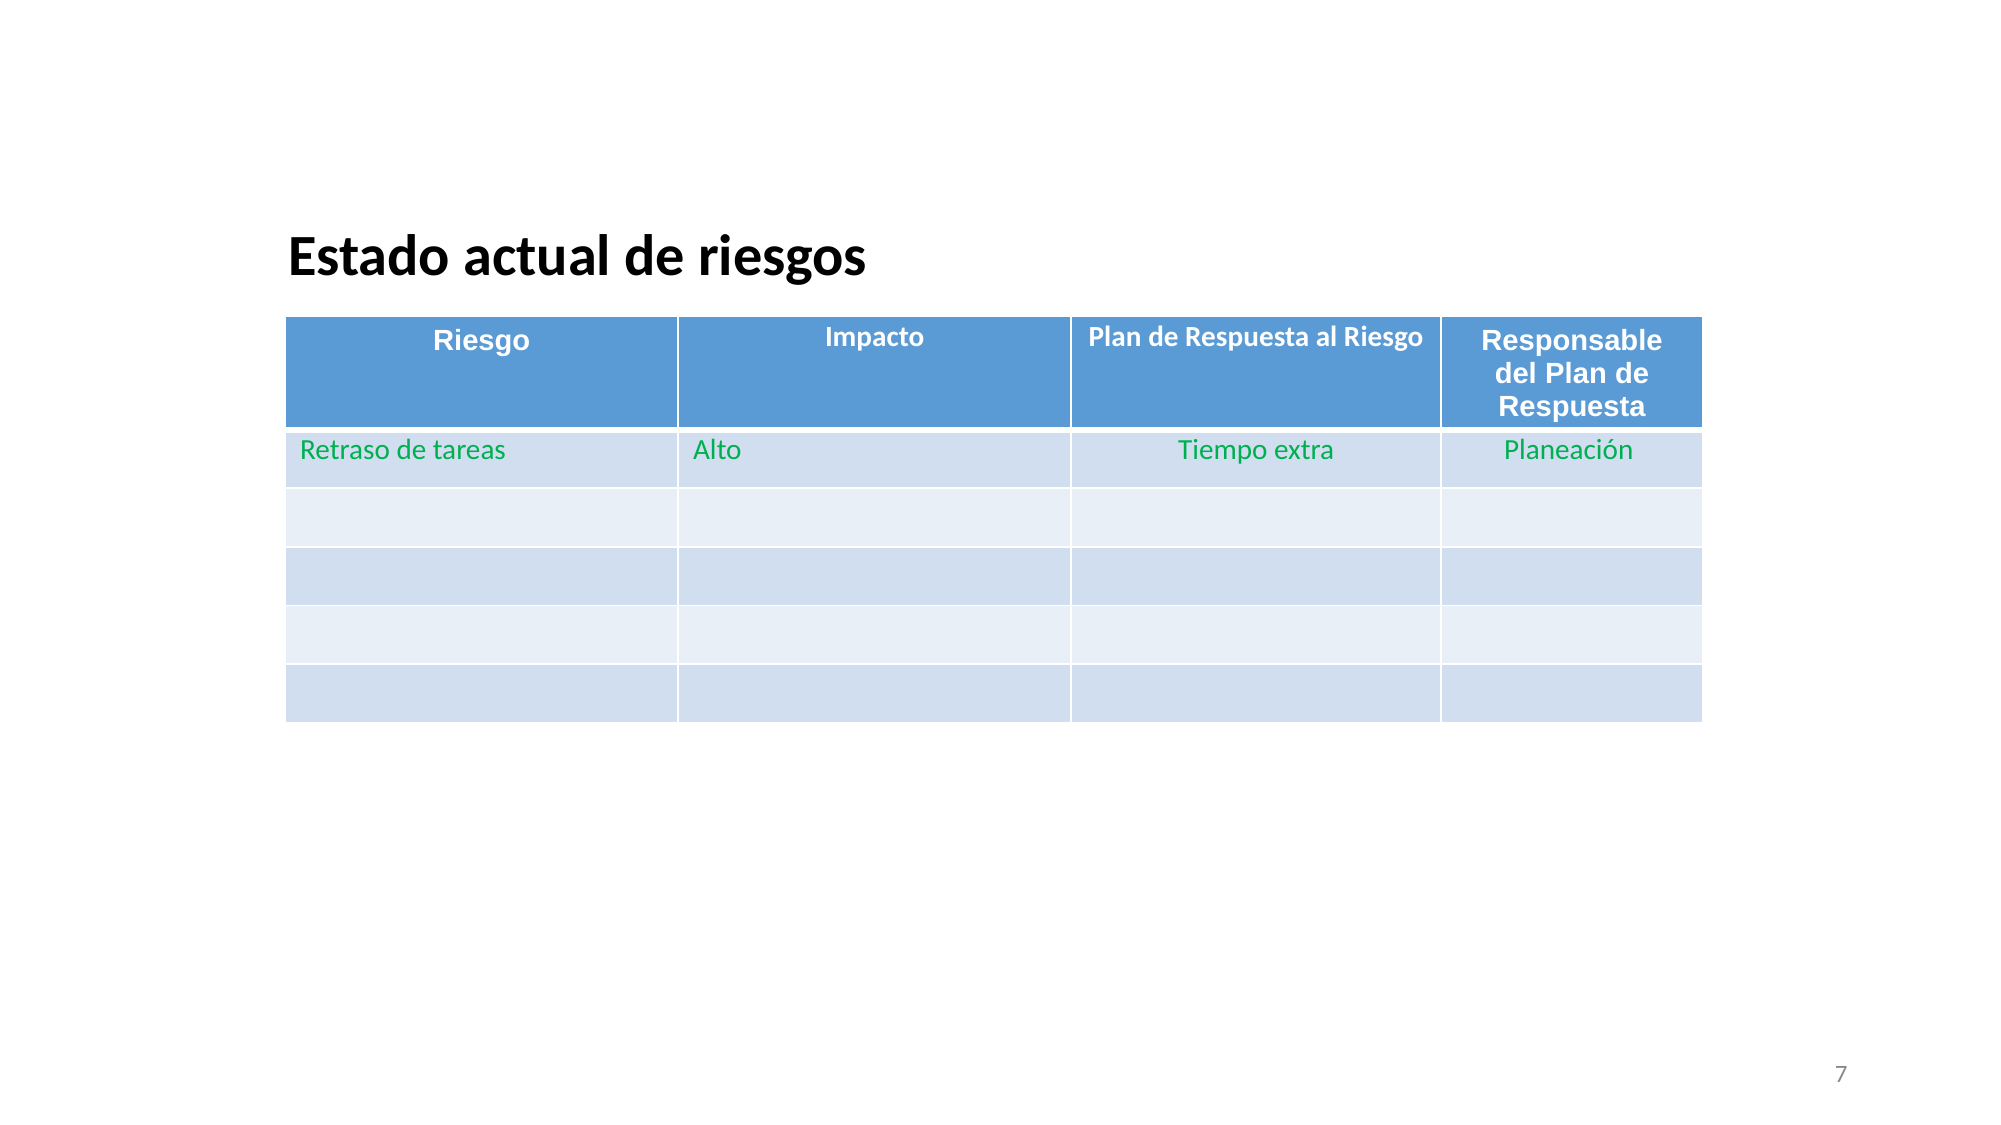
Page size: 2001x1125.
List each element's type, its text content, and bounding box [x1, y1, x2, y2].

table_cell Retraso de tareas [286, 433, 677, 487]
table_cell [1442, 548, 1702, 605]
table_cell Planeación [1442, 433, 1702, 487]
table_cell [679, 665, 1070, 722]
table_cell [679, 548, 1070, 605]
table_cell Alto [679, 433, 1070, 487]
table_cell [286, 548, 677, 605]
slide_number 7 [1412, 1042, 1863, 1103]
table_cell [1072, 665, 1440, 722]
table_cell [1072, 606, 1440, 663]
table_cell [1442, 665, 1702, 722]
table_cell [1442, 489, 1702, 546]
table_header Plan de Respuesta al Riesgo [1072, 317, 1440, 427]
table_cell [286, 606, 677, 663]
table_cell [1442, 606, 1702, 663]
text_box Estado actual de riesgos [273, 222, 1549, 282]
table_cell [1072, 489, 1440, 546]
table_cell [286, 665, 677, 722]
table_header Riesgo [286, 317, 677, 427]
table_cell [679, 489, 1070, 546]
table_cell [286, 489, 677, 546]
table_cell [679, 606, 1070, 663]
table_header Responsable del Plan de Respuesta [1442, 317, 1702, 427]
table_header Impacto [679, 317, 1070, 427]
table_cell Tiempo extra [1072, 433, 1440, 487]
table_cell [1072, 548, 1440, 605]
